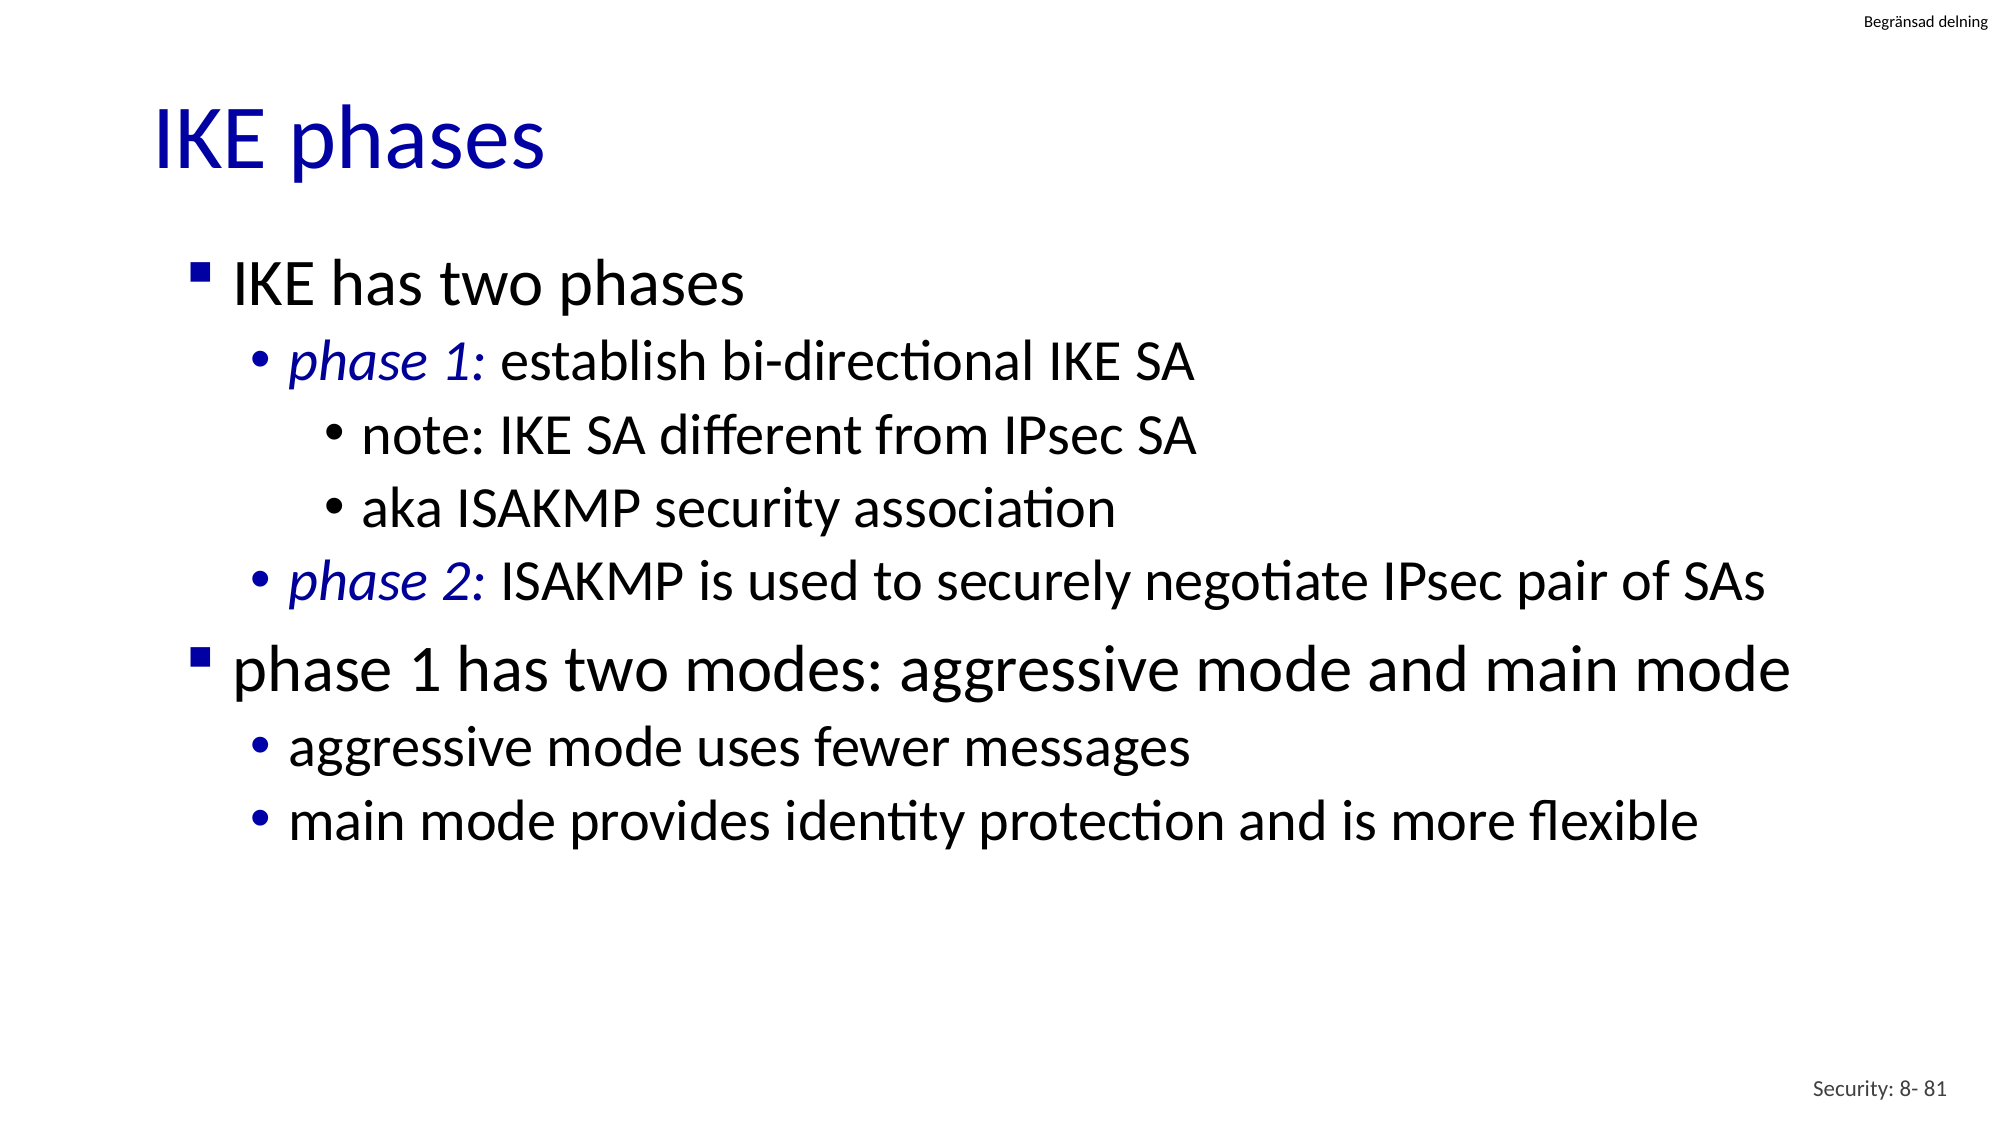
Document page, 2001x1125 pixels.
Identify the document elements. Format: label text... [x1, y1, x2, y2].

slide_number Security: 8- 81 [1512, 1056, 1963, 1117]
text_box IKE has two phases phase 1: establish bi-directional IKE SA note: IKE SA different from IPsec SA aka ISAKMP security association phase 2: ISAKMP is used to securely negotiate IPsec pair of SAs phase 1 has two modes: aggressive mode and main mode aggressive mode uses fewer messages main mode provides identity protection and is more flexible [159, 240, 1853, 1004]
text_box IKE phases [137, 65, 1863, 213]
